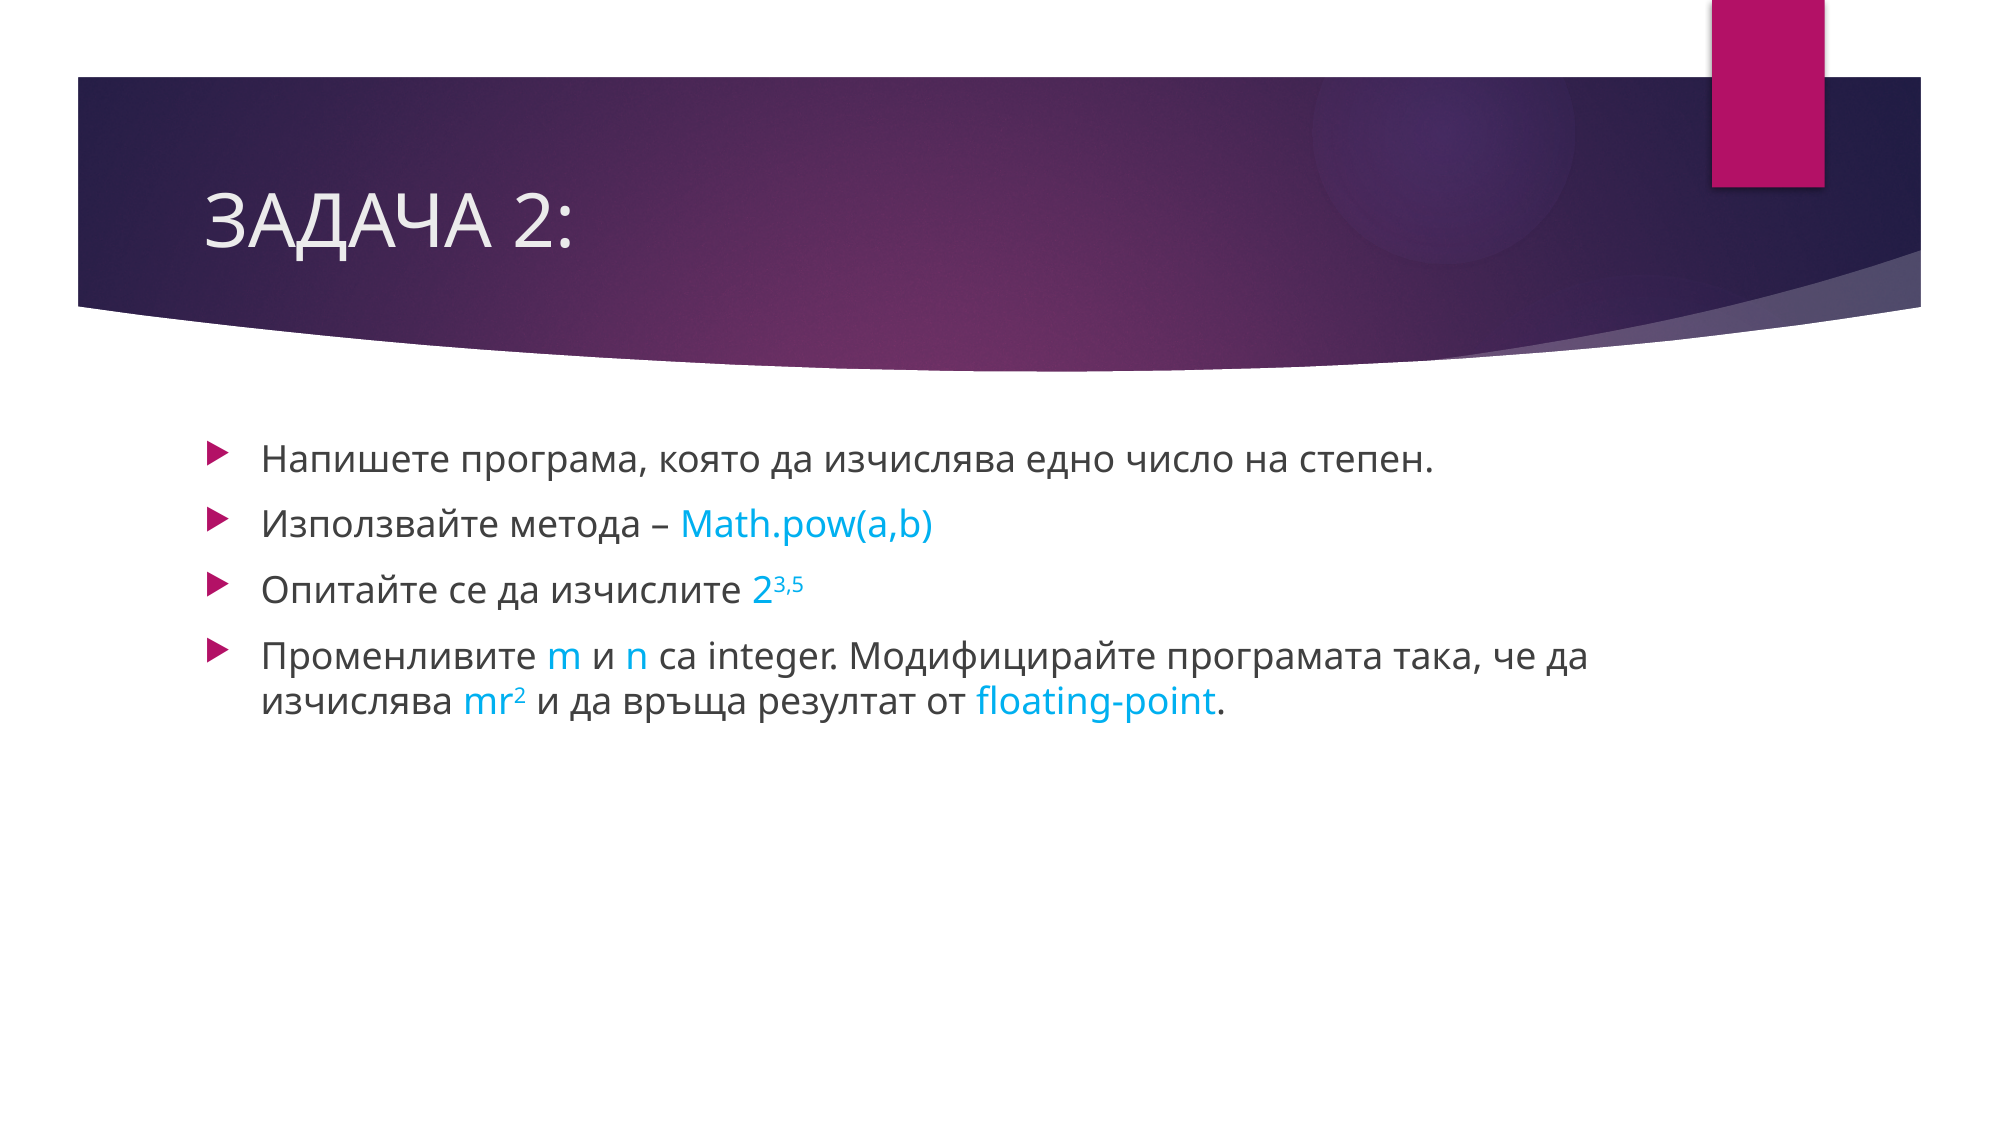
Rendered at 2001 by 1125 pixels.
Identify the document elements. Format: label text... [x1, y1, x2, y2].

list Напишете програма, която да изчислява едно число на степен. Използвайте метода – Math.pow(a,b) Опитайте се да изчислите 23,5 Променливите m и n са integer. Модифицирайте програмата така, че да изчислява mr2 и да връща резултат от floating-point. [189, 427, 1638, 988]
title ЗАДАЧА 2: [189, 159, 1627, 276]
